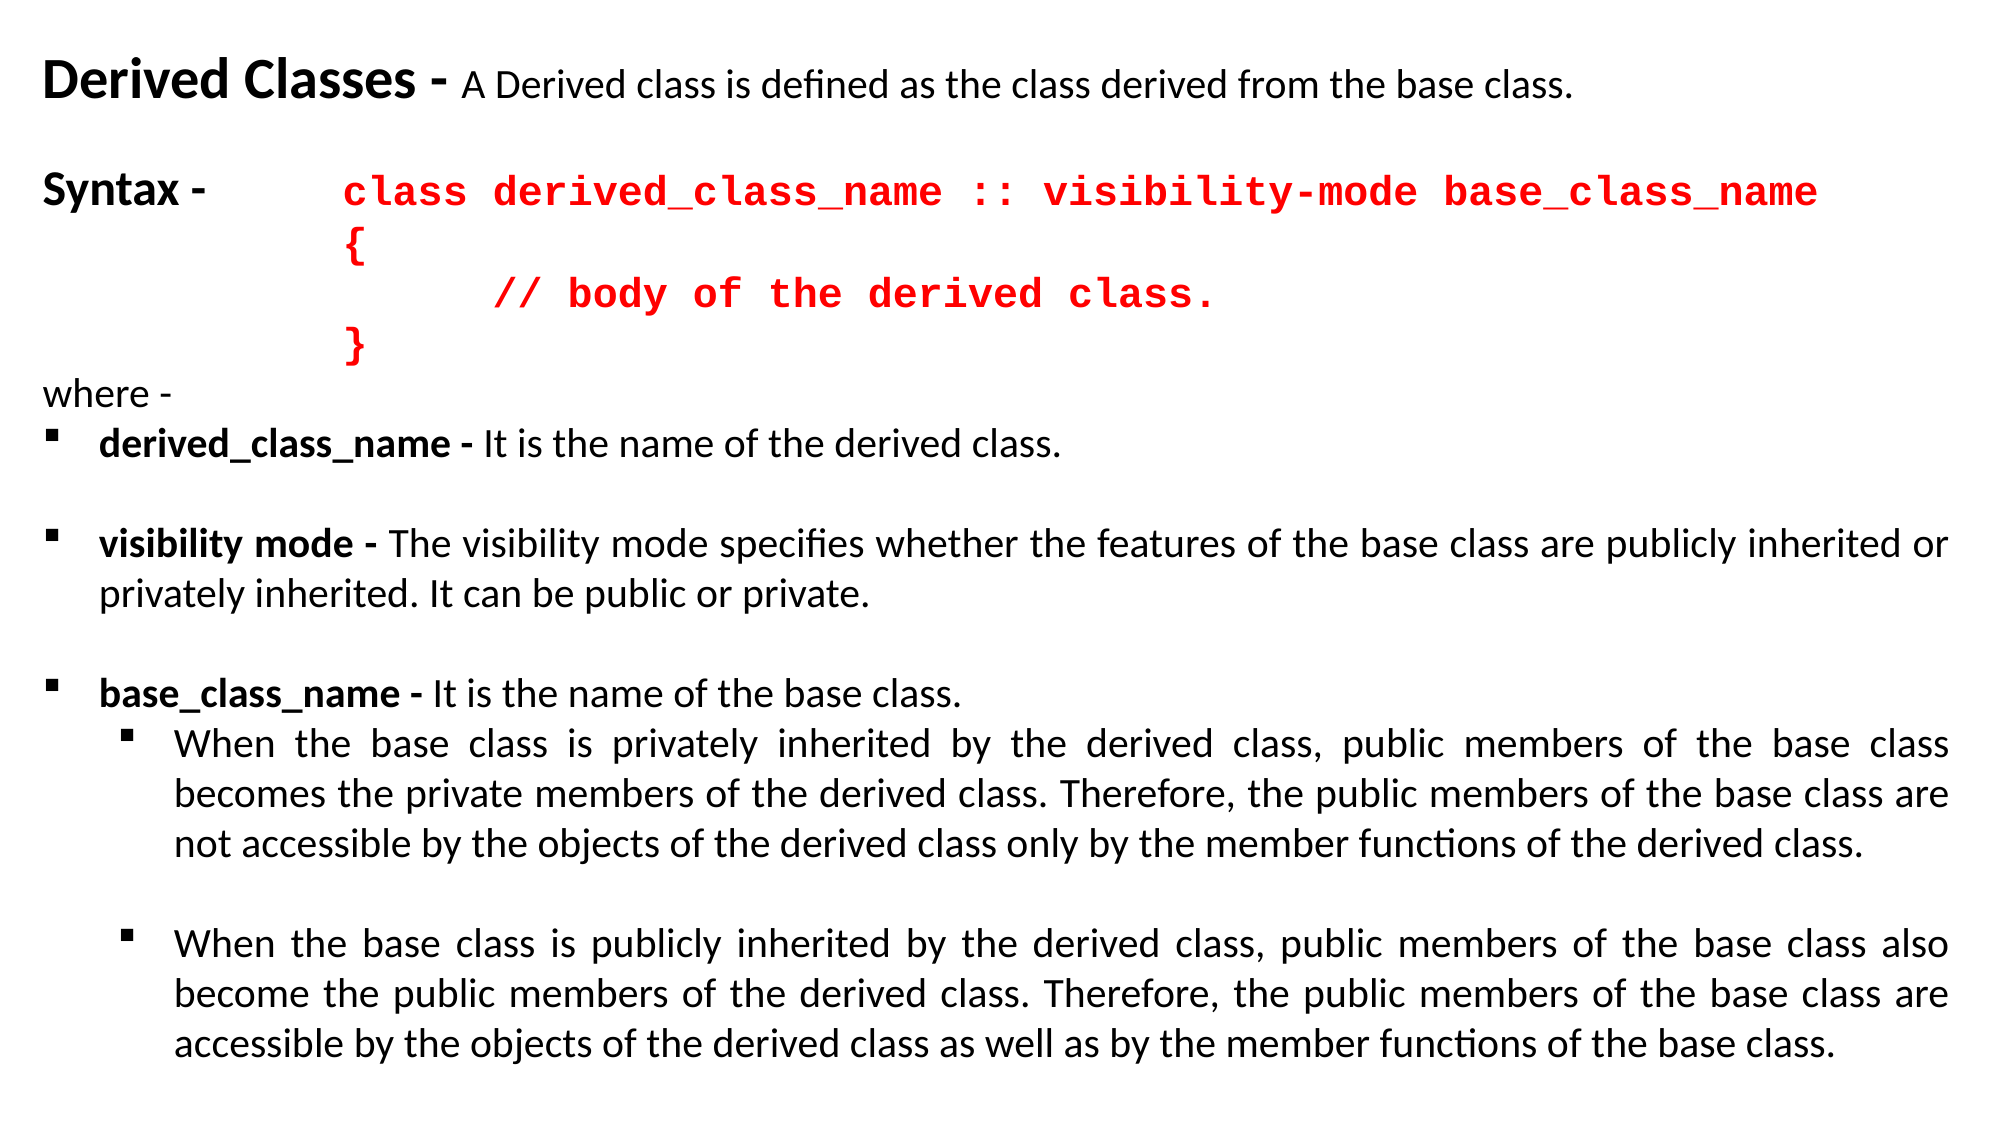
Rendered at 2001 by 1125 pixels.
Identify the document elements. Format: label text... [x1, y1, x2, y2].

text_box Derived Classes - A Derived class is defined as the class derived from the base class. Syntax - class derived_class_name :: visibility-mode base_class_name { // body of the derived class. } where - derived_class_name - It is the name of the derived class. visibility mode - The visibility mode specifies whether the features of the base class are publicly inherited or privately inherited. It can be public or private. base_class_name - It is the name of the base class. When the base class is privately inherited by the derived class, public members of the base class becomes the private members of the derived class. Therefore, the public members of the base class are not accessible by the objects of the derived class only by the member functions of the derived class. When the base class is publicly inherited by the derived class, public members of the base class also become the public members of the derived class. Therefore, the public members of the base class are accessible by the objects of the derived class as well as by the member functions of the base class. [27, 33, 1966, 1074]
